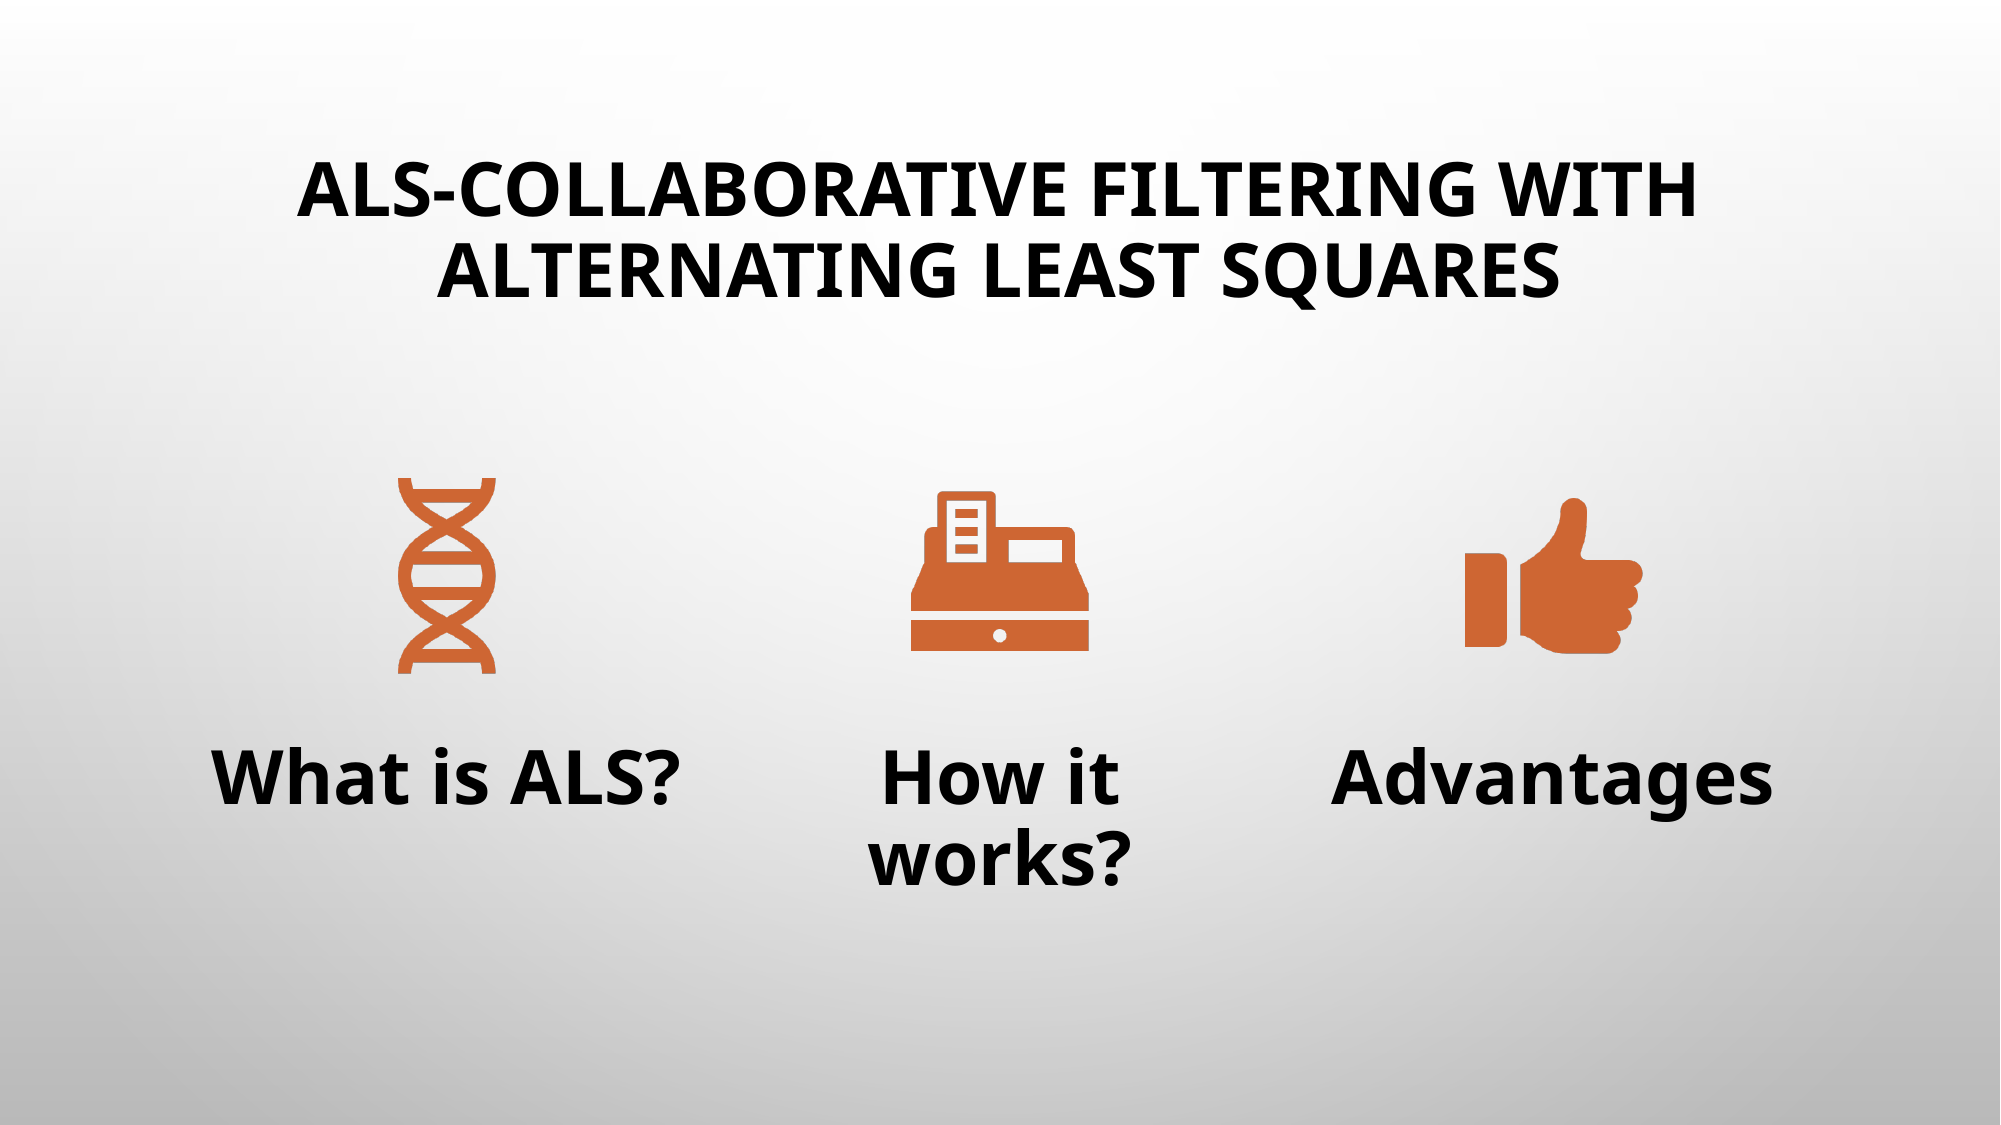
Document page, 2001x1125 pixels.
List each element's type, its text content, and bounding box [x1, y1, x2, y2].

title ALS-Collaborative filtering with Alternating Least Squares [149, 101, 1851, 364]
picture [0, 0, 2000, 1125]
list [149, 415, 1851, 913]
